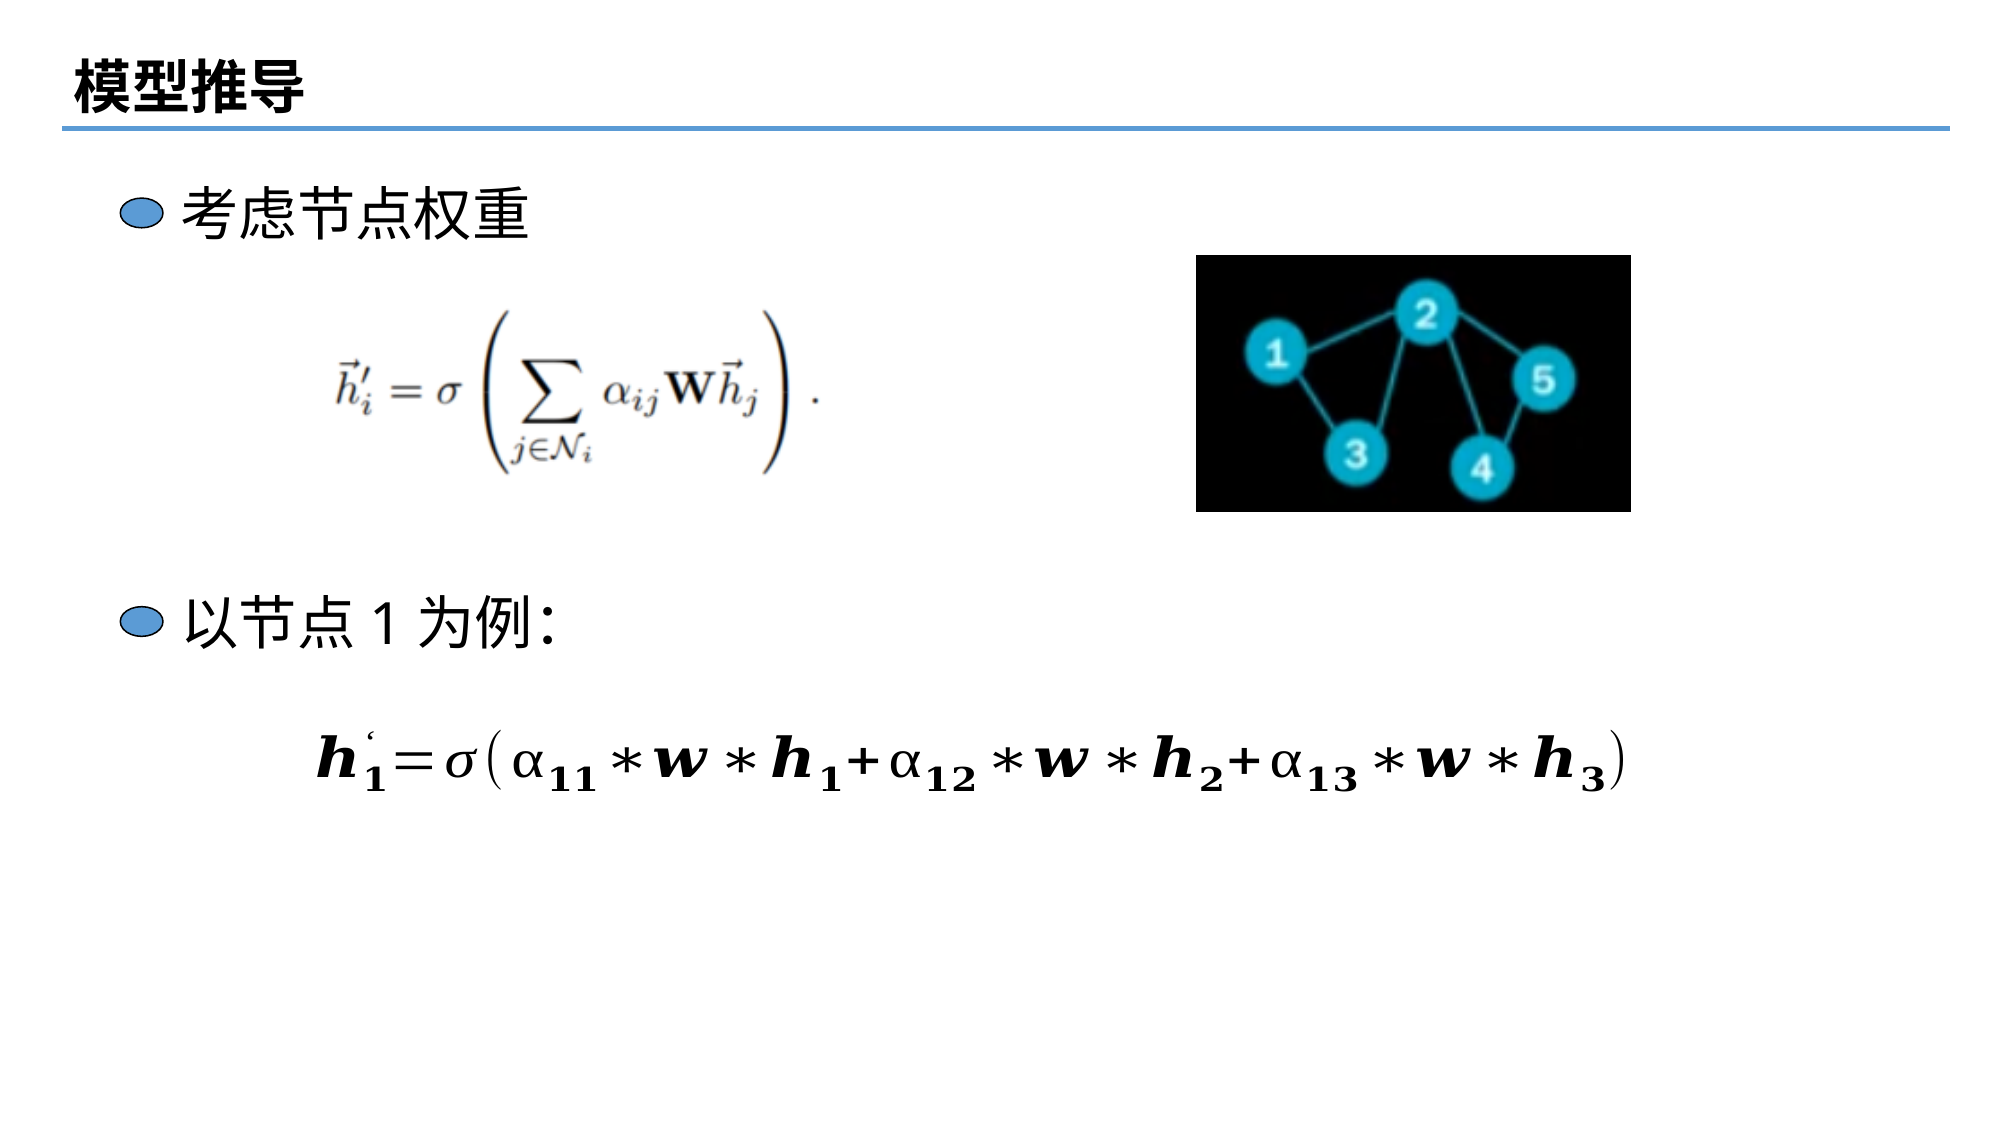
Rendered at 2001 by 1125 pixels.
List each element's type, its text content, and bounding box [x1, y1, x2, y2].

text_box [120, 198, 163, 228]
picture [1196, 255, 1631, 512]
picture [277, 273, 908, 512]
text_box 考虑节点权重 [166, 170, 1019, 255]
text_box 模型推导 [59, 42, 593, 128]
text_box [120, 606, 163, 637]
text_box 以节点1为例： [166, 578, 1019, 664]
